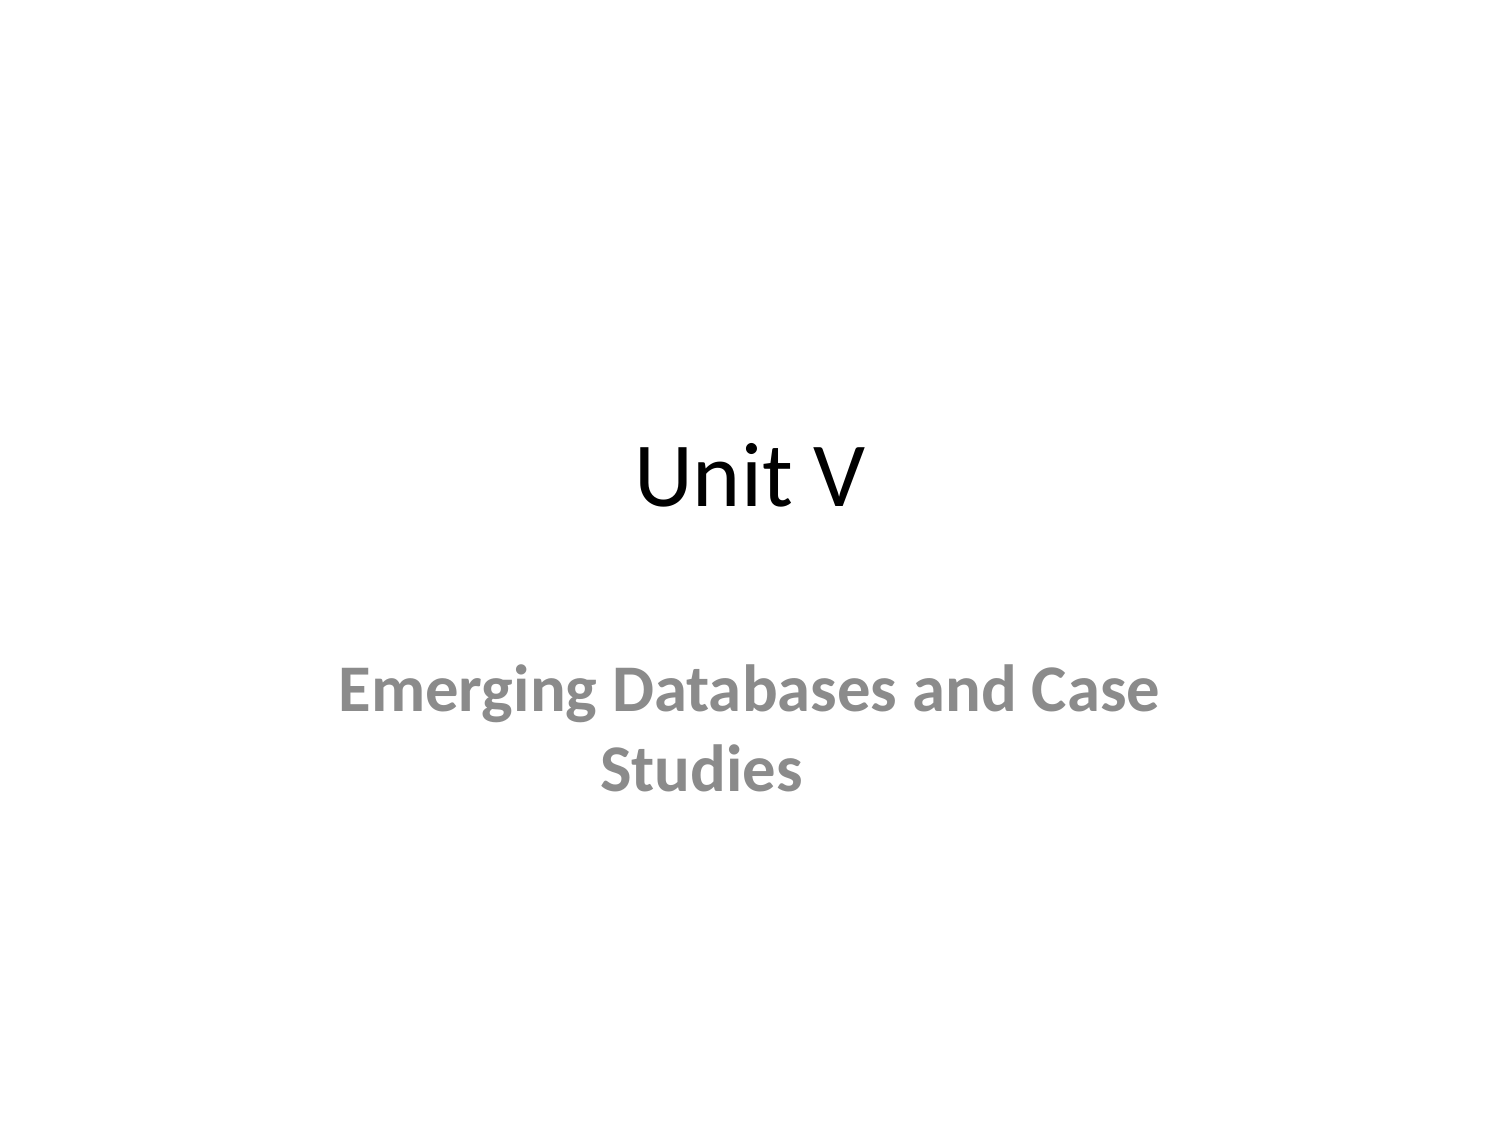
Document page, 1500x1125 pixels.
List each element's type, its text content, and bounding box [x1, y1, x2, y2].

title Unit V [112, 349, 1388, 591]
subtitle Emerging Databases and Case Studies [225, 637, 1275, 925]
